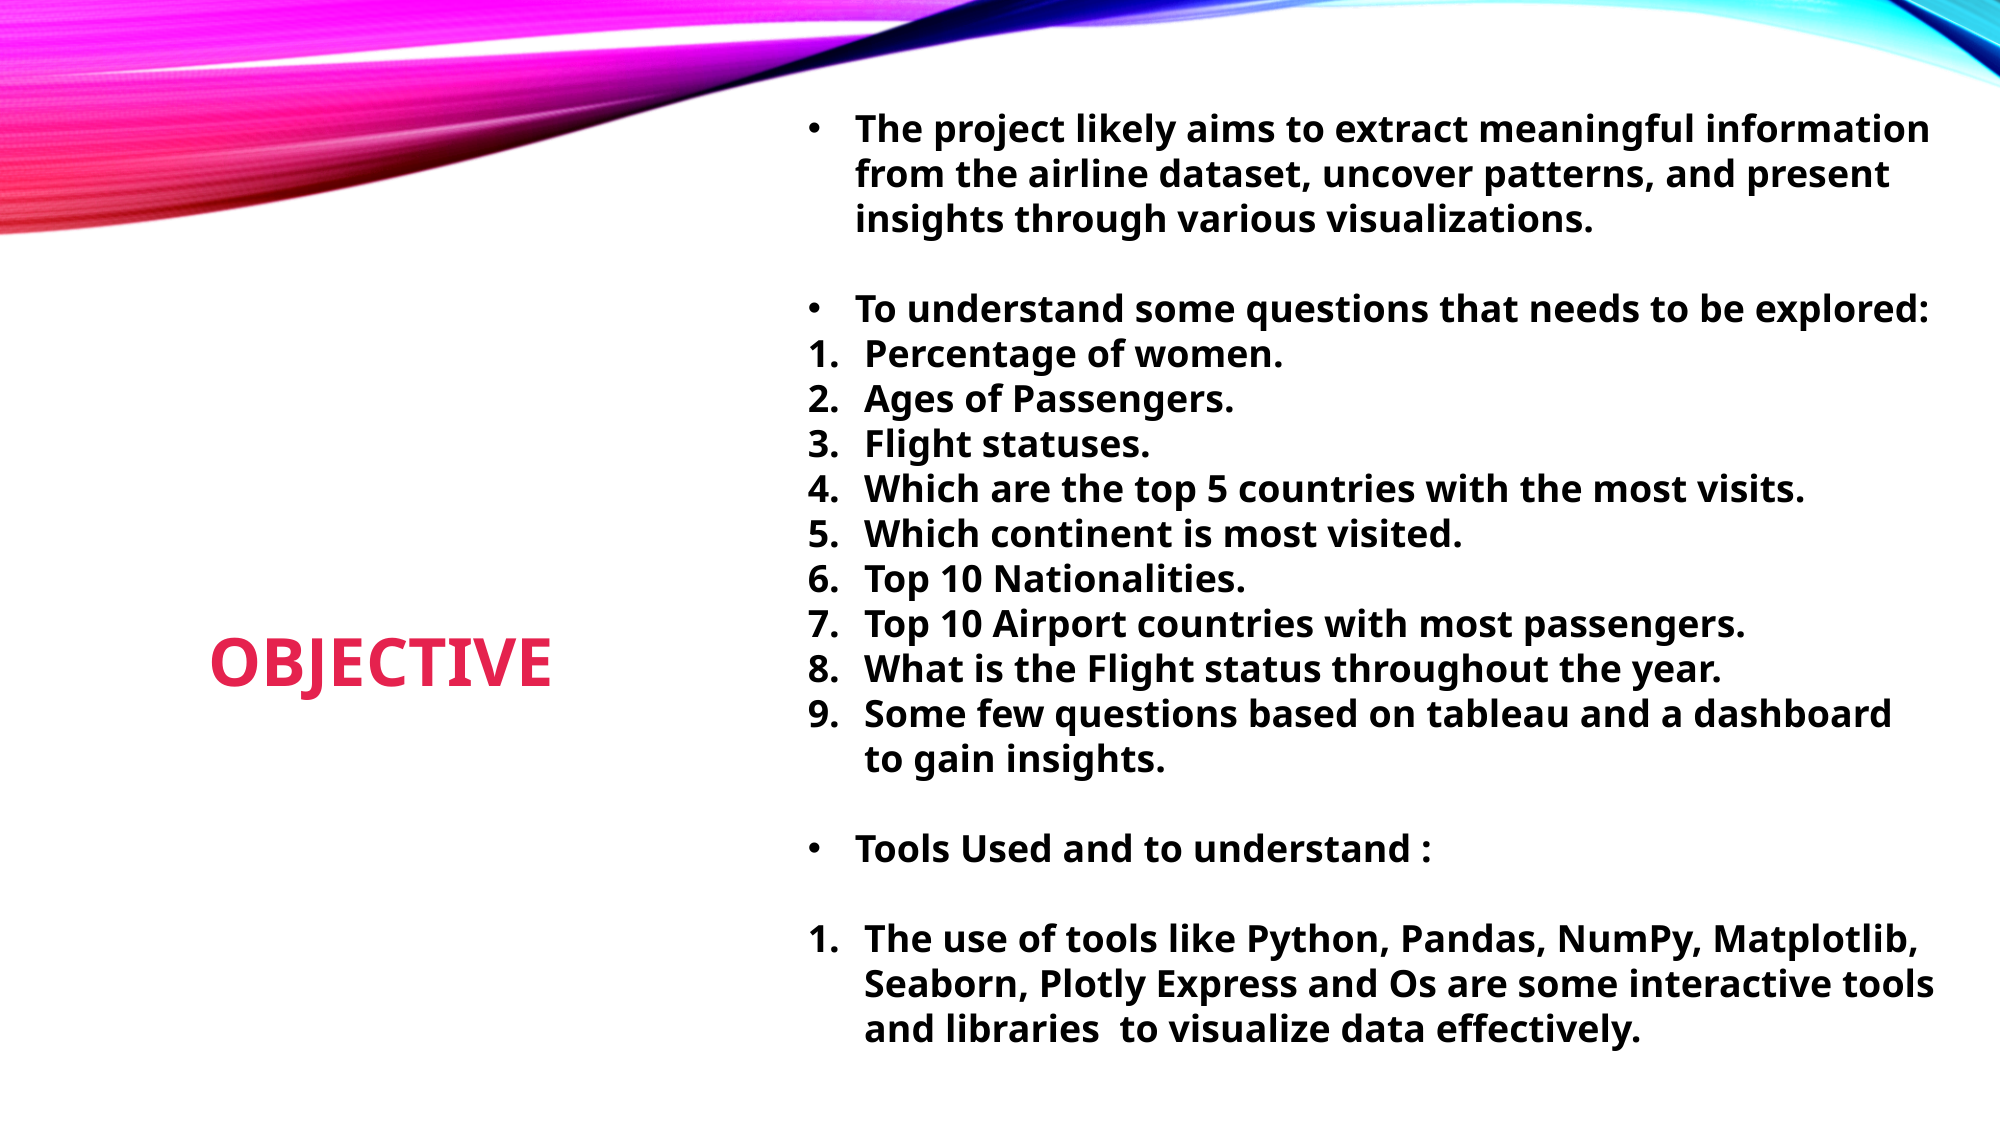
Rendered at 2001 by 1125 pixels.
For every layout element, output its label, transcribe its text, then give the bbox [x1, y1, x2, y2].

text_box OBJECTIVE [46, 612, 717, 708]
picture [1890, 0, 2000, 75]
picture [0, 0, 2000, 237]
picture [1910, 0, 2000, 45]
text_box The project likely aims to extract meaningful information from the airline dataset, uncover patterns, and present insights through various visualizations. To understand some questions that needs to be explored: Percentage of women. Ages of Passengers. Flight statuses. Which are the top 5 countries with the most visits. Which continent is most visited. Top 10 Nationalities. Top 10 Airport countries with most passengers. What is the Flight status throughout the year. Some few questions based on tableau and a dashboard to gain insights. Tools Used and to understand : The use of tools like Python, Pandas, NumPy, Matplotlib, Seaborn, Plotly Express and Os are some interactive tools and libraries to visualize data effectively. [792, 97, 1954, 1058]
